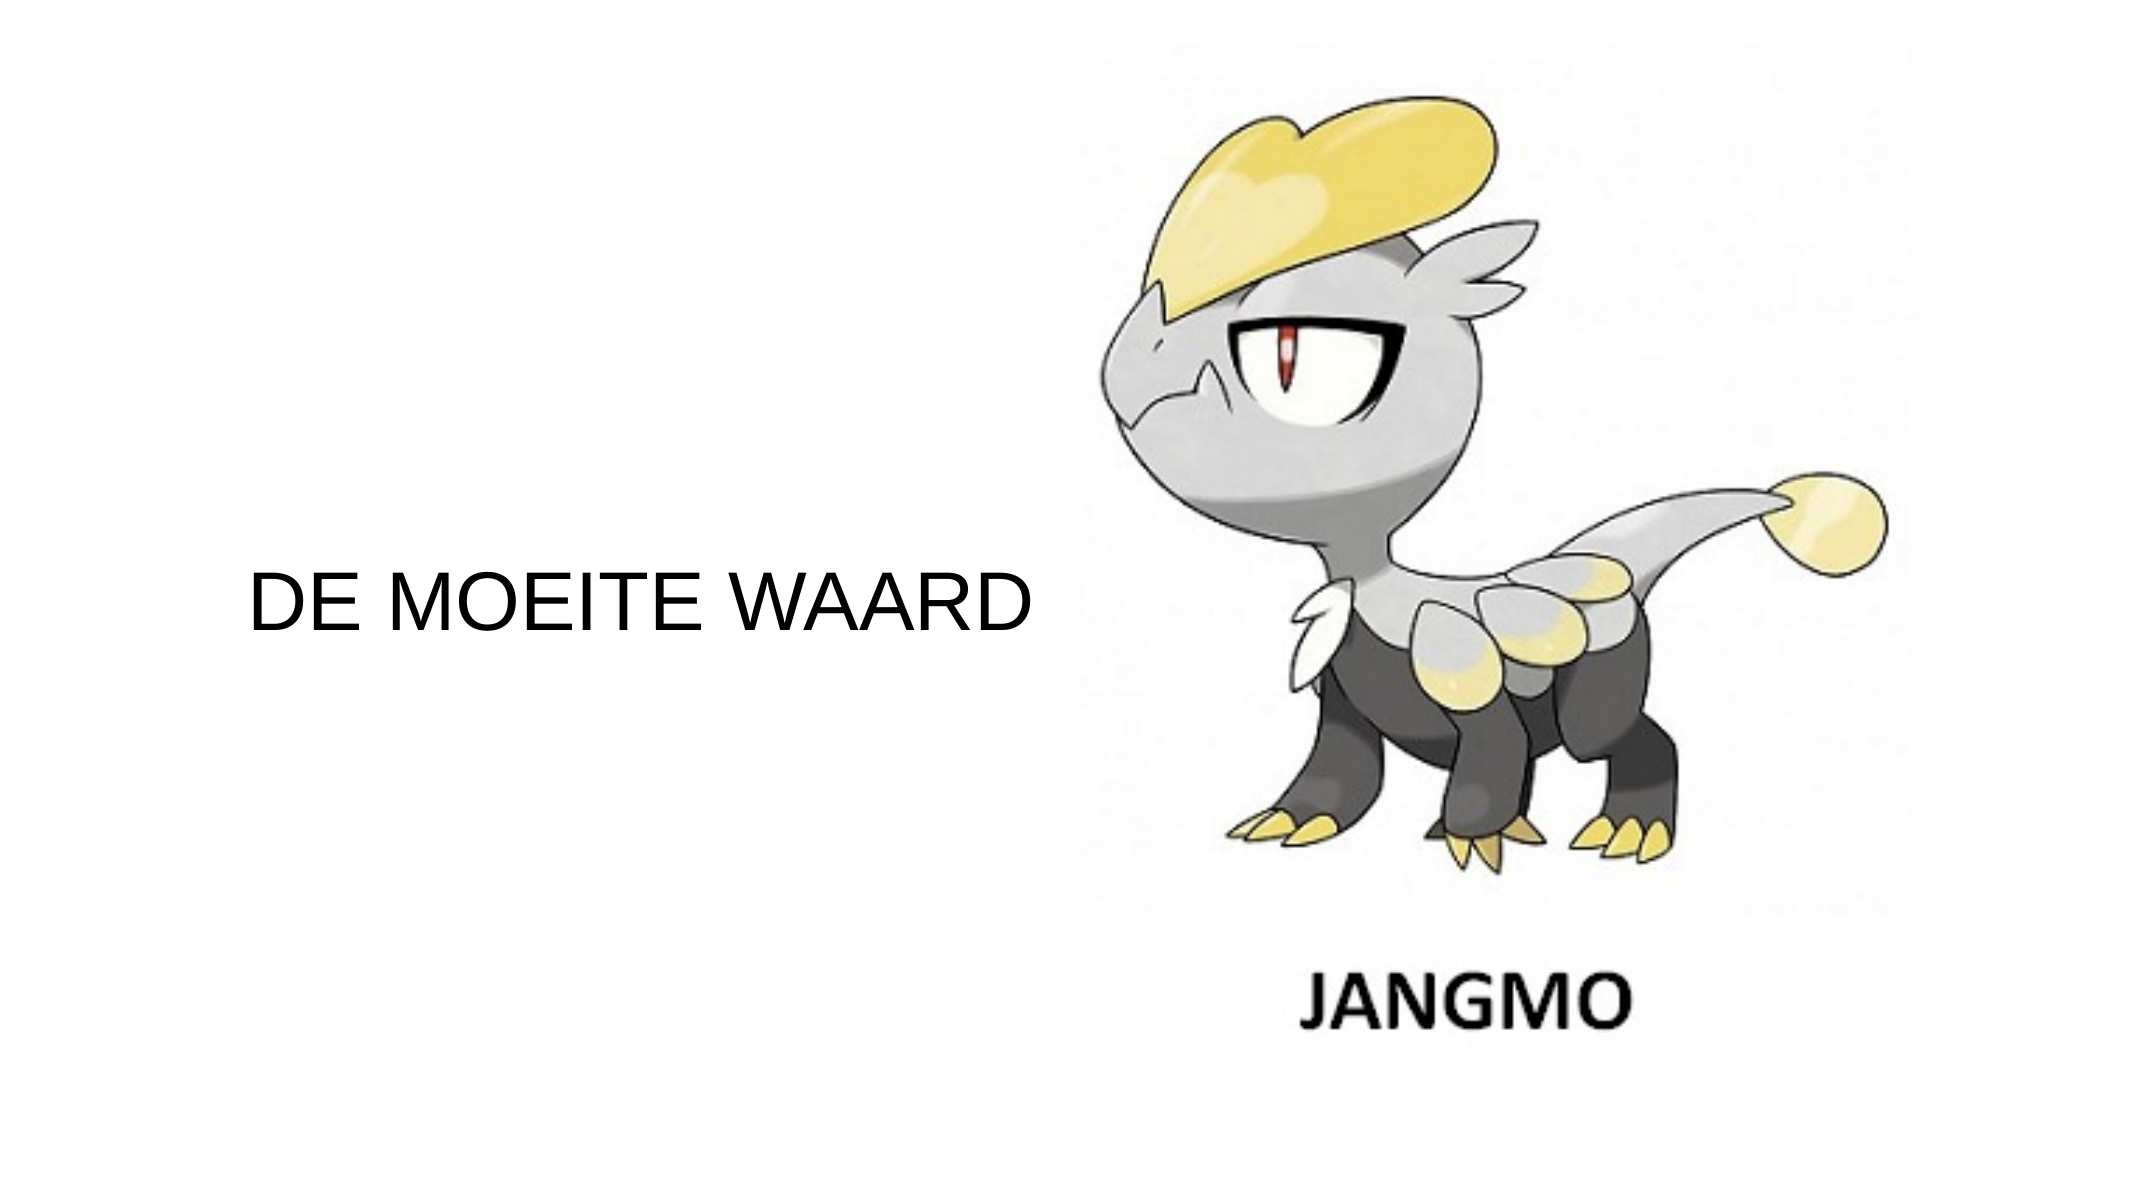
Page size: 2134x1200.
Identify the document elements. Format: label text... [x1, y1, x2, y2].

text_box DE MOEITE WAARD [220, 539, 1050, 655]
picture [1079, 44, 1920, 1170]
